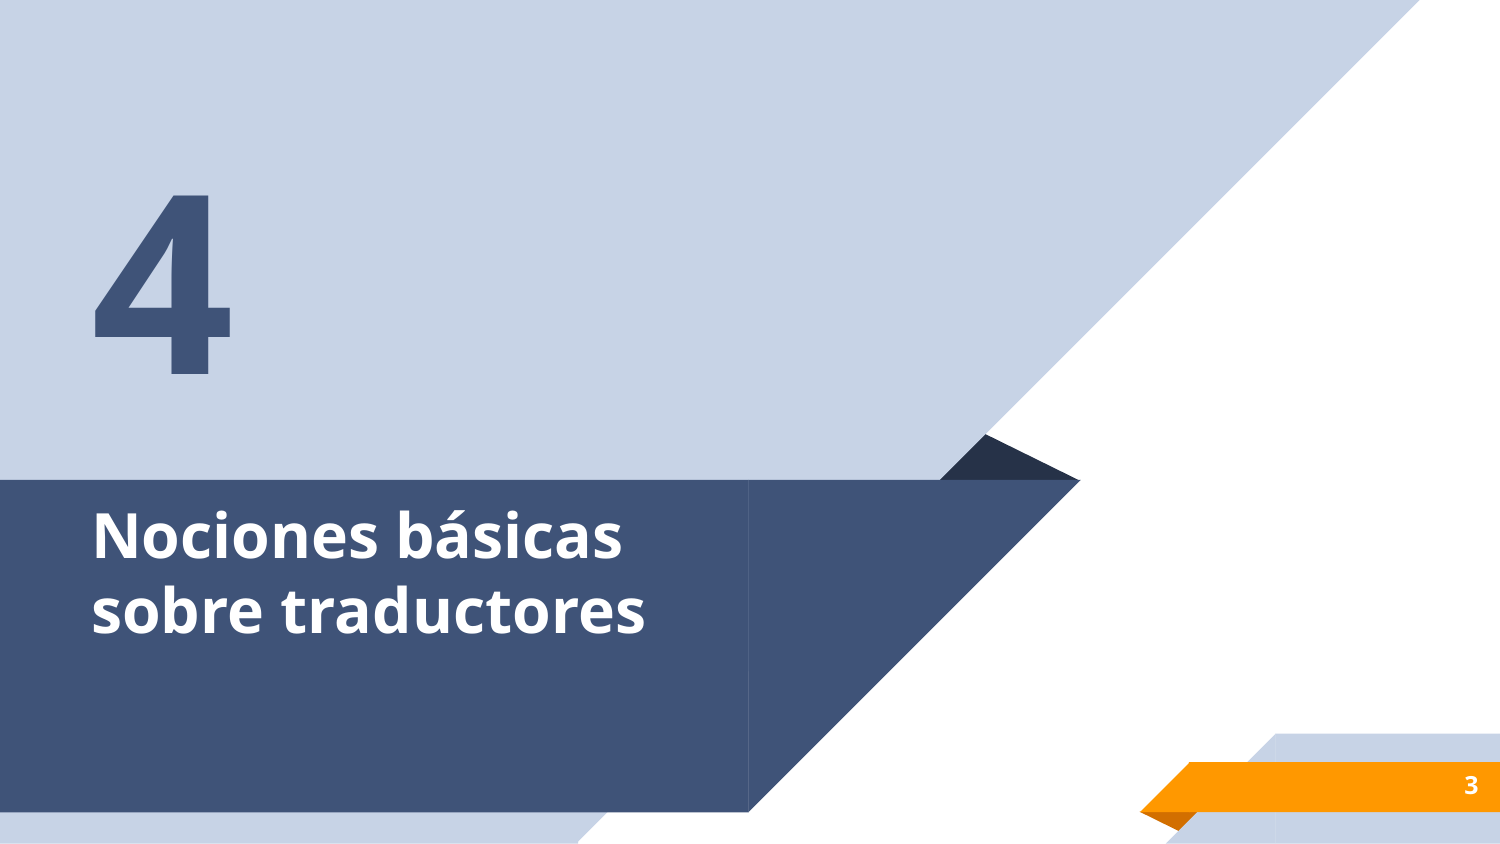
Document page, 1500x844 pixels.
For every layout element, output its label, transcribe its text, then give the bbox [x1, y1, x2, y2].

title Nociones básicas sobre traductores [76, 470, 748, 662]
text_box 4 [76, 0, 570, 515]
slide_number 3 [1249, 760, 1494, 813]
